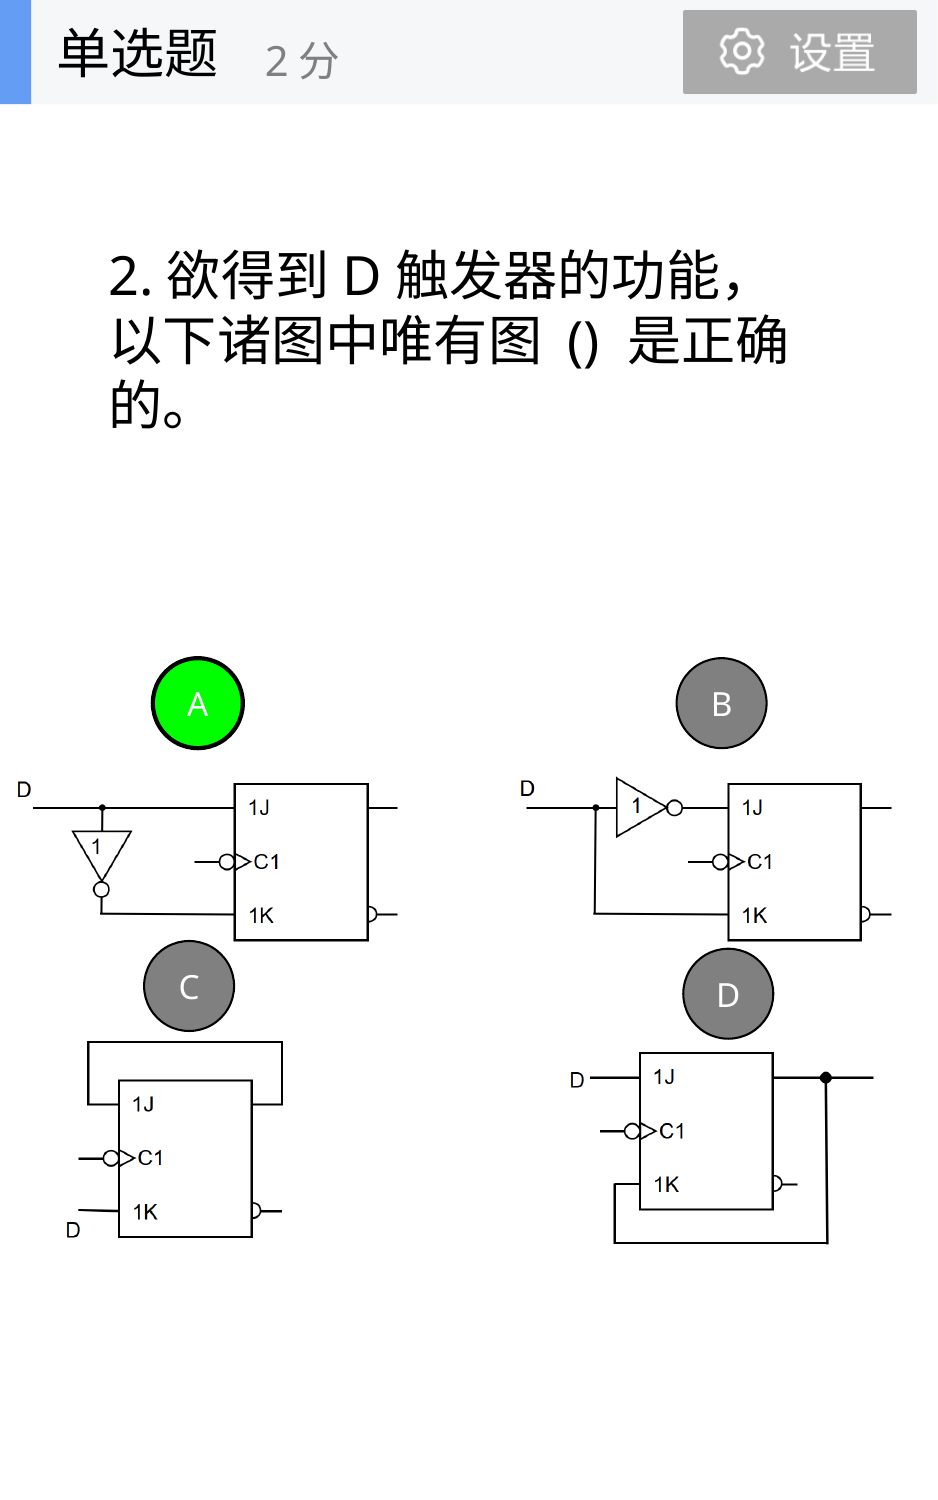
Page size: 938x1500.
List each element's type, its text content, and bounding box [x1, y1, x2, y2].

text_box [0, 0, 938, 105]
text_box B [676, 657, 768, 696]
picture [683, 10, 917, 94]
text_box A [152, 657, 244, 696]
picture [0, 696, 938, 1264]
text_box 2.欲得到D触发器的功能，以下诸图中唯有图 () 是正确的。 [93, 105, 844, 573]
